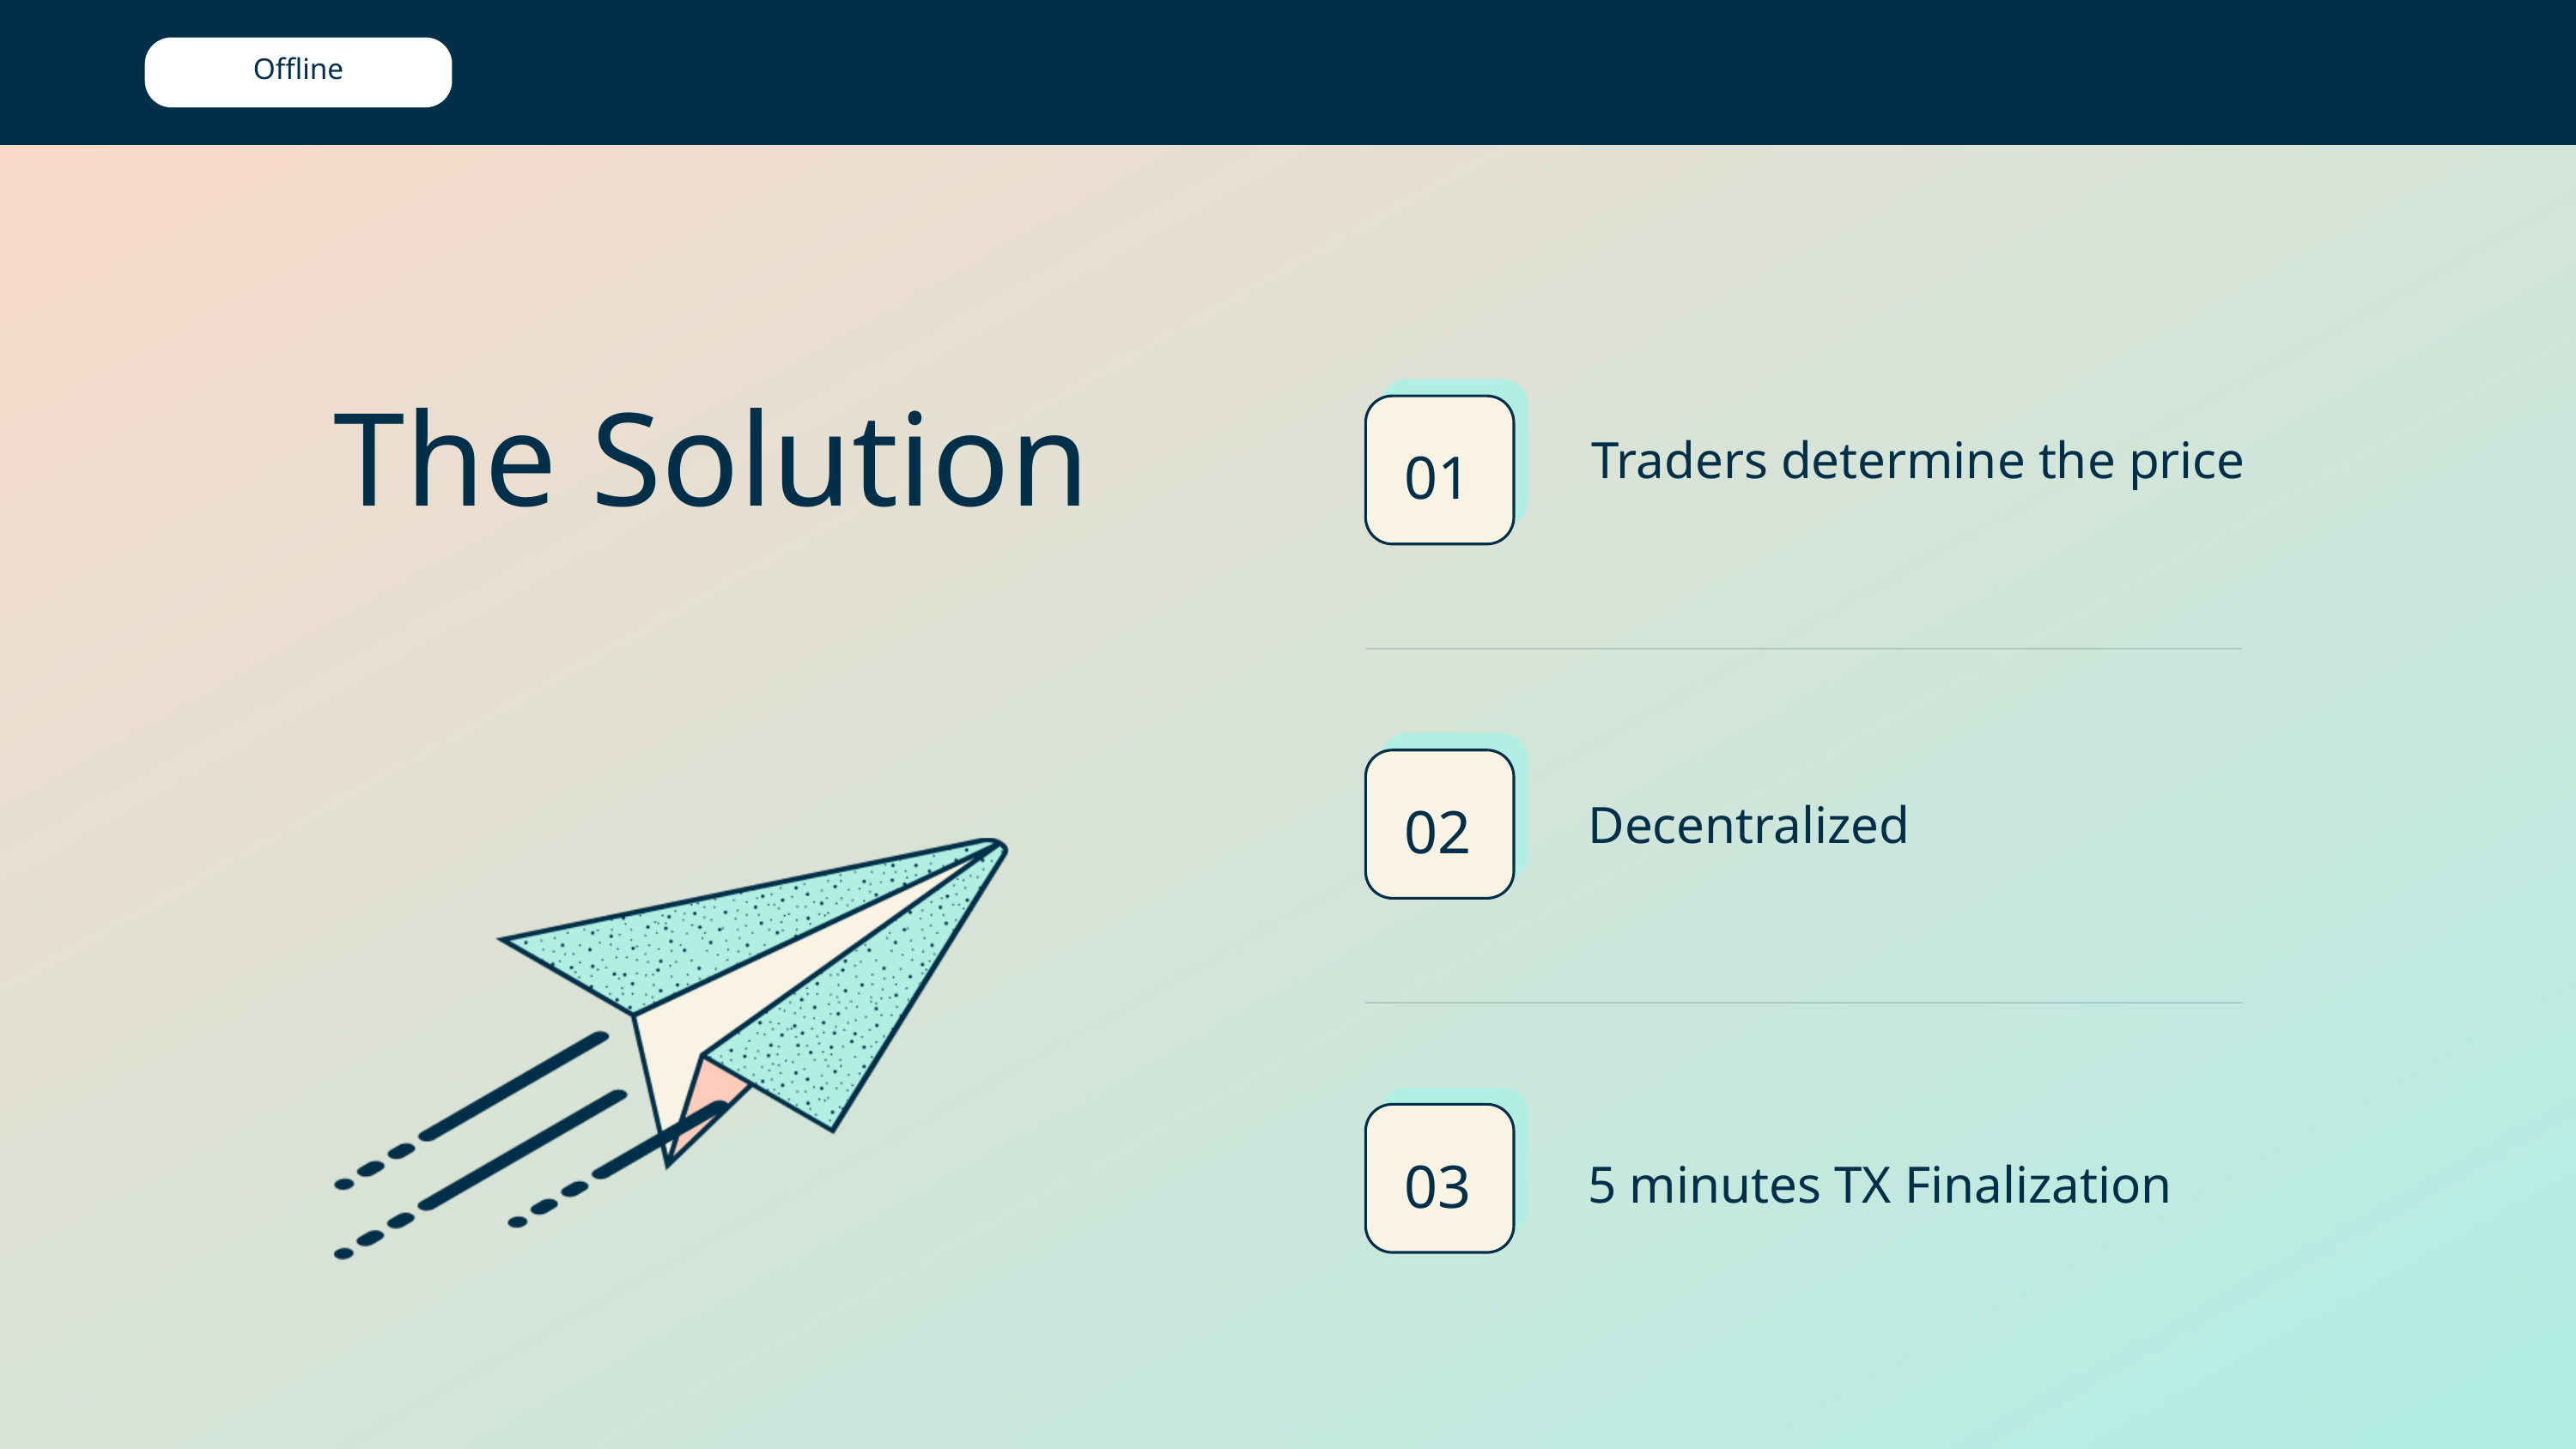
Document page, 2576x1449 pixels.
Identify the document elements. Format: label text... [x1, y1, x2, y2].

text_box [144, 37, 453, 108]
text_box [1380, 379, 1529, 528]
text_box Decentralized [1588, 783, 2243, 854]
text_box Traders determine the price [1591, 418, 2311, 488]
text_box [0, 155, 2576, 1449]
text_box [1365, 749, 1515, 899]
text_box [333, 838, 1009, 1260]
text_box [1365, 395, 1515, 544]
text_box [1365, 1104, 1515, 1253]
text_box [0, 0, 2576, 145]
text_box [1380, 732, 1529, 882]
text_box The Solution [333, 377, 1109, 532]
text_box 5 minutes TX Finalization [1588, 1143, 2243, 1213]
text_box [1380, 1087, 1529, 1236]
